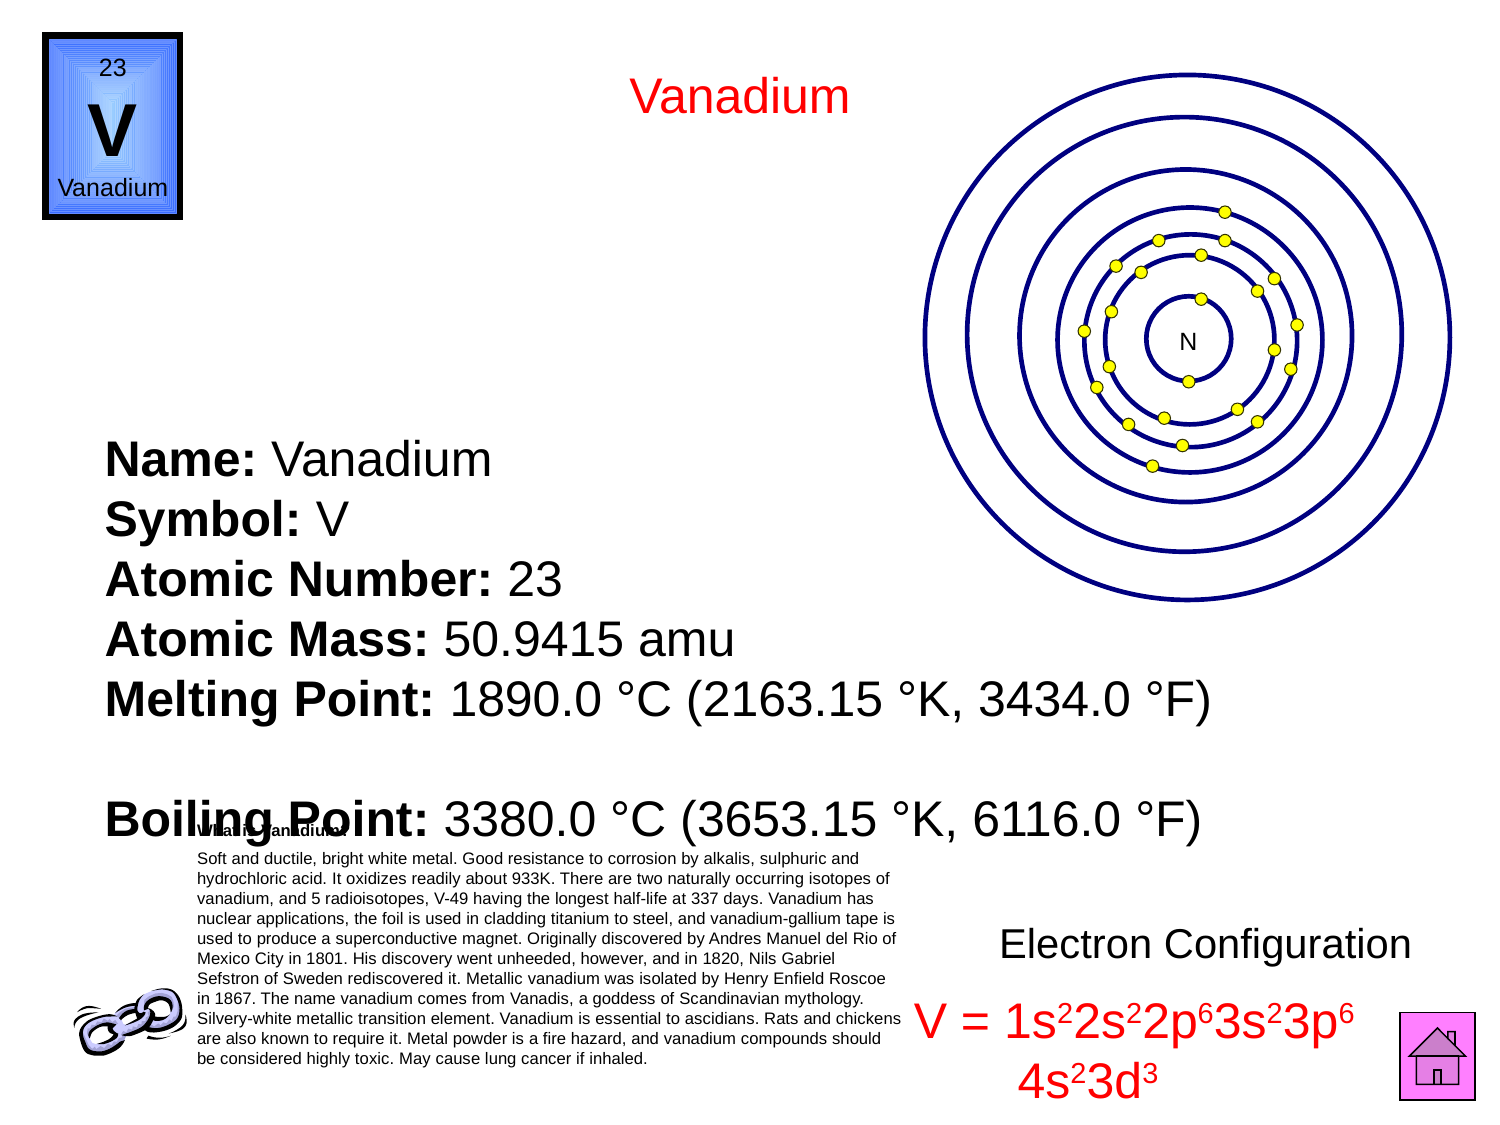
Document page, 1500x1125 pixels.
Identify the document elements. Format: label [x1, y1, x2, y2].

text_box [984, 909, 1428, 975]
text_box [45, 35, 181, 218]
picture [73, 987, 188, 1057]
text_box [1399, 1012, 1475, 1100]
text_box [89, 74, 1450, 1117]
text_box [614, 56, 866, 132]
